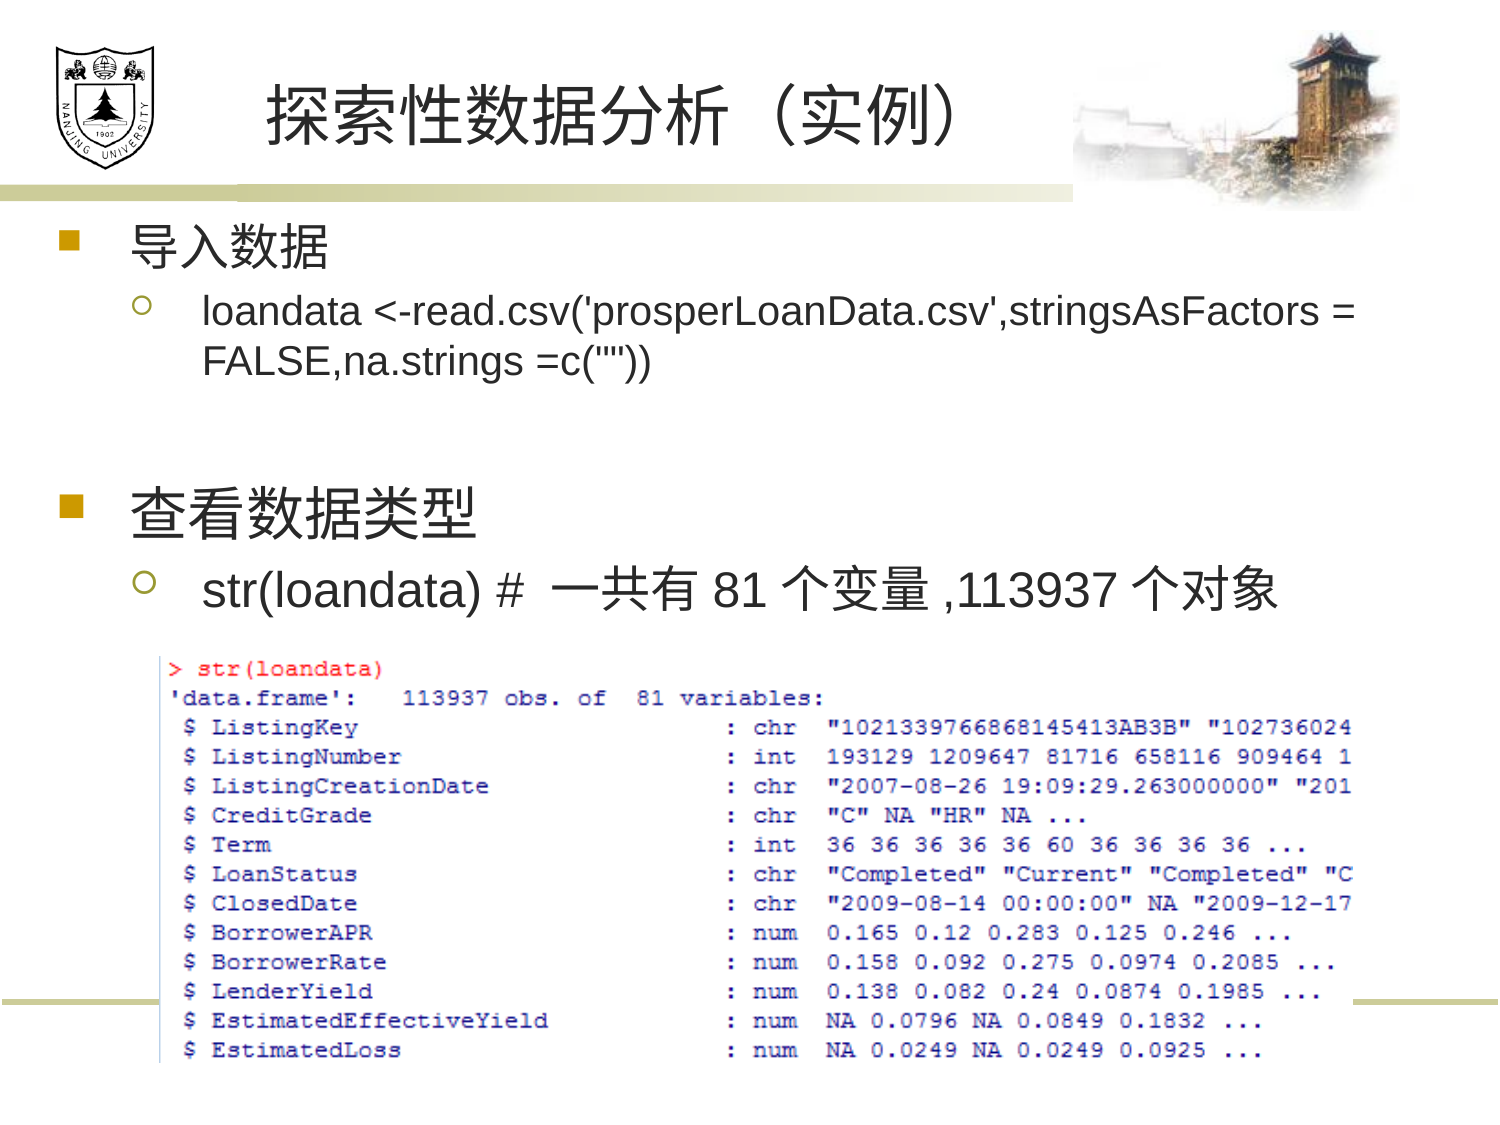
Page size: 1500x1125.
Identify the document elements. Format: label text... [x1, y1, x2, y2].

title 探索性数据分析（实例） [171, 66, 1093, 161]
picture [2, 656, 1498, 1063]
picture [1073, 30, 1400, 208]
list 导入数据 loandata <-read.csv('prosperLoanData.csv',stringsAsFactors = FALSE,na.strings =c("")) 查看数据类型 str(loandata) # 一共有81个变量,113937个对象 [41, 208, 1459, 1000]
picture [50, 42, 160, 173]
